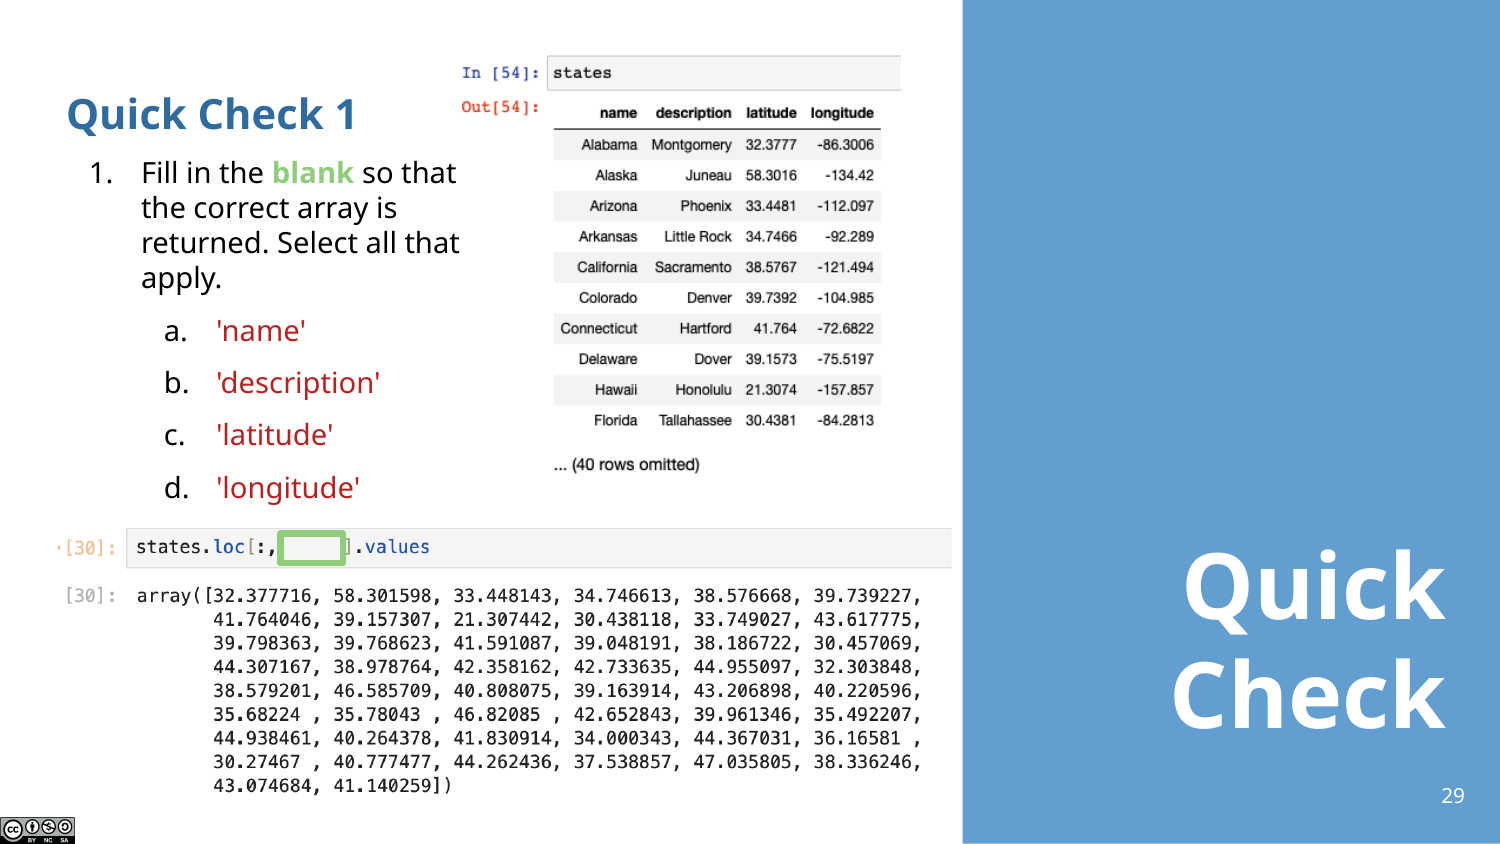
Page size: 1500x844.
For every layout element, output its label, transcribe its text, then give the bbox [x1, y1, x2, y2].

slide_number ‹#› [1389, 764, 1480, 830]
text_box Fill in the blank so that the correct array is returned. Select all that apply. 'name' 'description' 'latitude' 'longitude' [51, 139, 449, 229]
picture [454, 52, 902, 482]
title Quick Check 1 [51, 72, 449, 139]
picture [0, 817, 75, 844]
picture [57, 524, 952, 805]
